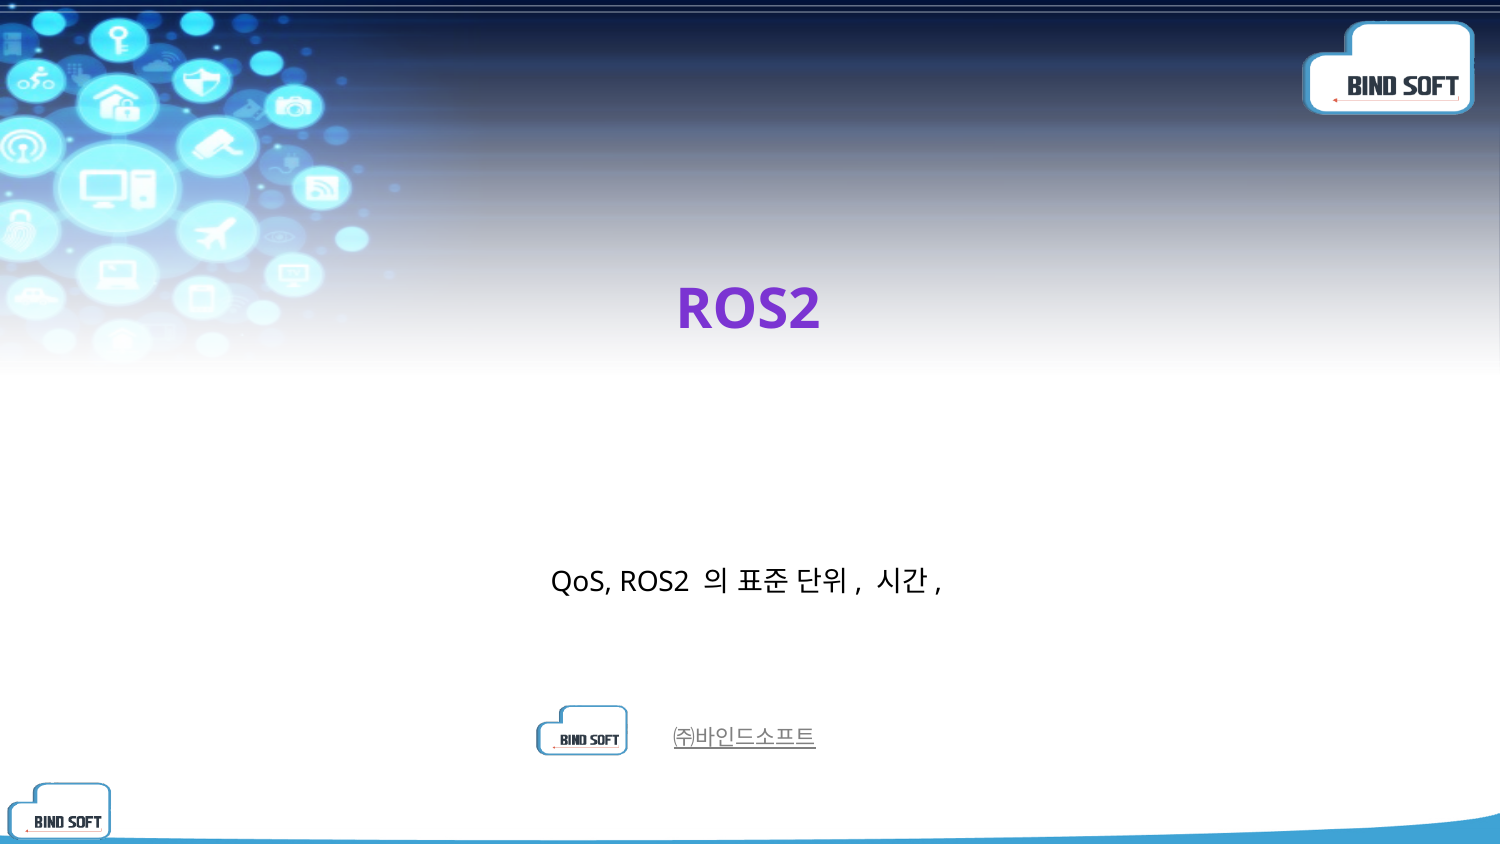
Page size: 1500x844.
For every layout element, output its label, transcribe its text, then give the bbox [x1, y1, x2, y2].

picture [0, 0, 1500, 119]
picture [0, 752, 1500, 844]
title ROS2 [0, 119, 1498, 492]
picture [525, 678, 632, 758]
subtitle QoS, ROS2 의 표준 단위, 시간, [64, 528, 1436, 633]
